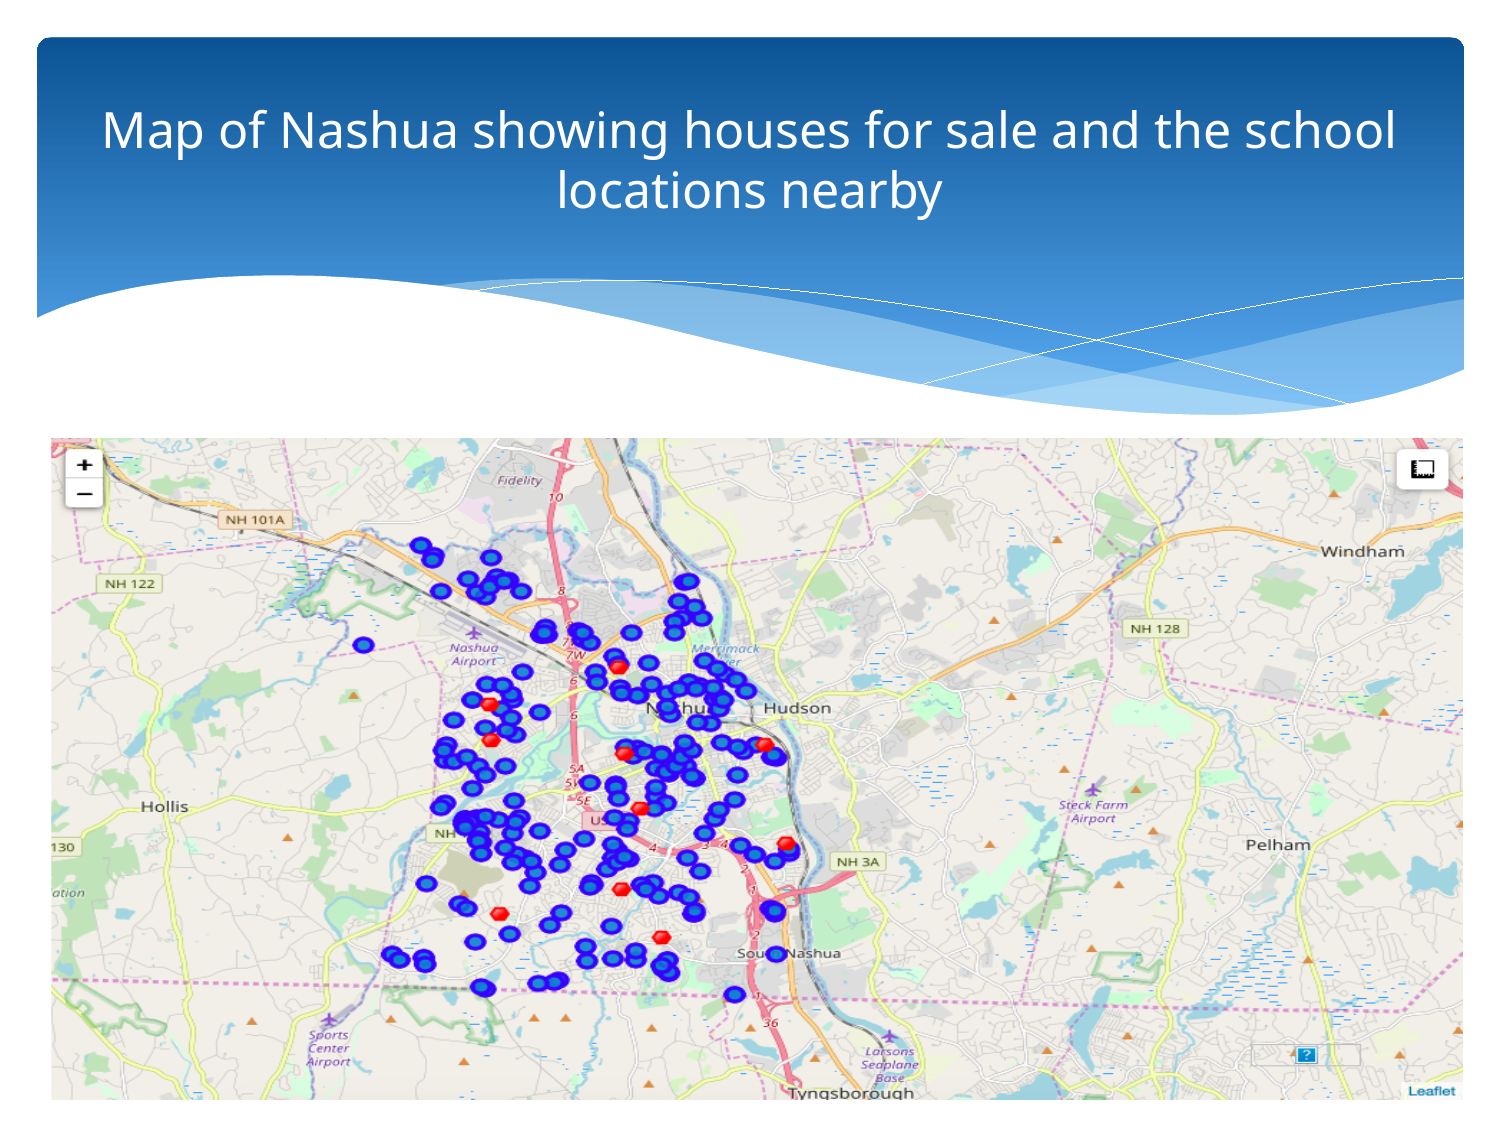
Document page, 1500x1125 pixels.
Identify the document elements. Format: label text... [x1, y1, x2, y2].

title Map of Nashua showing houses for sale and the school locations nearby [75, 55, 1425, 261]
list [49, 438, 1463, 1101]
